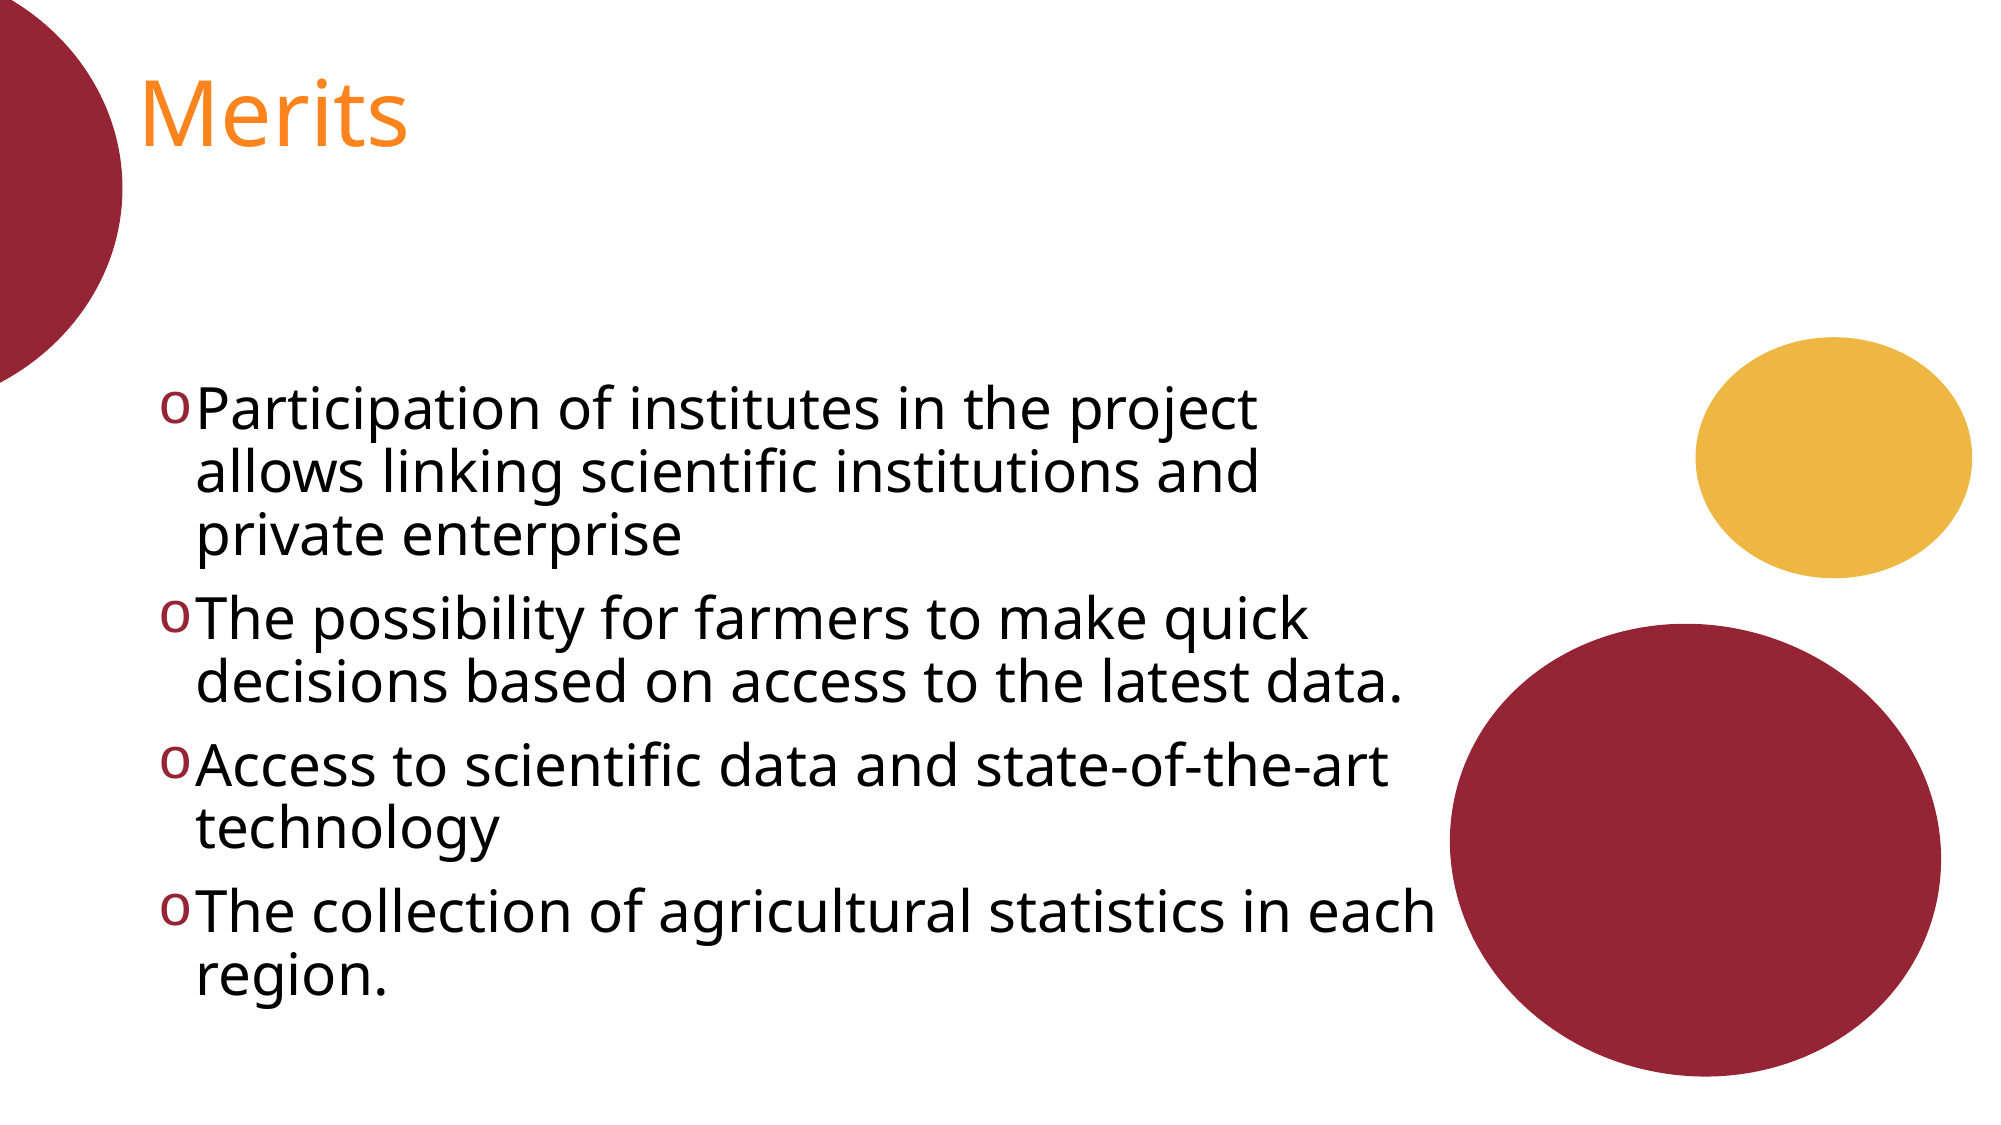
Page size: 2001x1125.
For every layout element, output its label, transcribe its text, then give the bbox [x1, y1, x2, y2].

text_box Merits [122, 7, 824, 226]
text_box [1693, 335, 1974, 580]
text_box [1448, 622, 1943, 1079]
text_box [0, 0, 122, 385]
list Participation of institutes in the project allows linking scientific institutions and private enterprise The possibility for farmers to make quick decisions based on access to the latest data. Access to scientific data and state-of-the-art technology The collection of agricultural statistics in each region. [142, 372, 1457, 1087]
